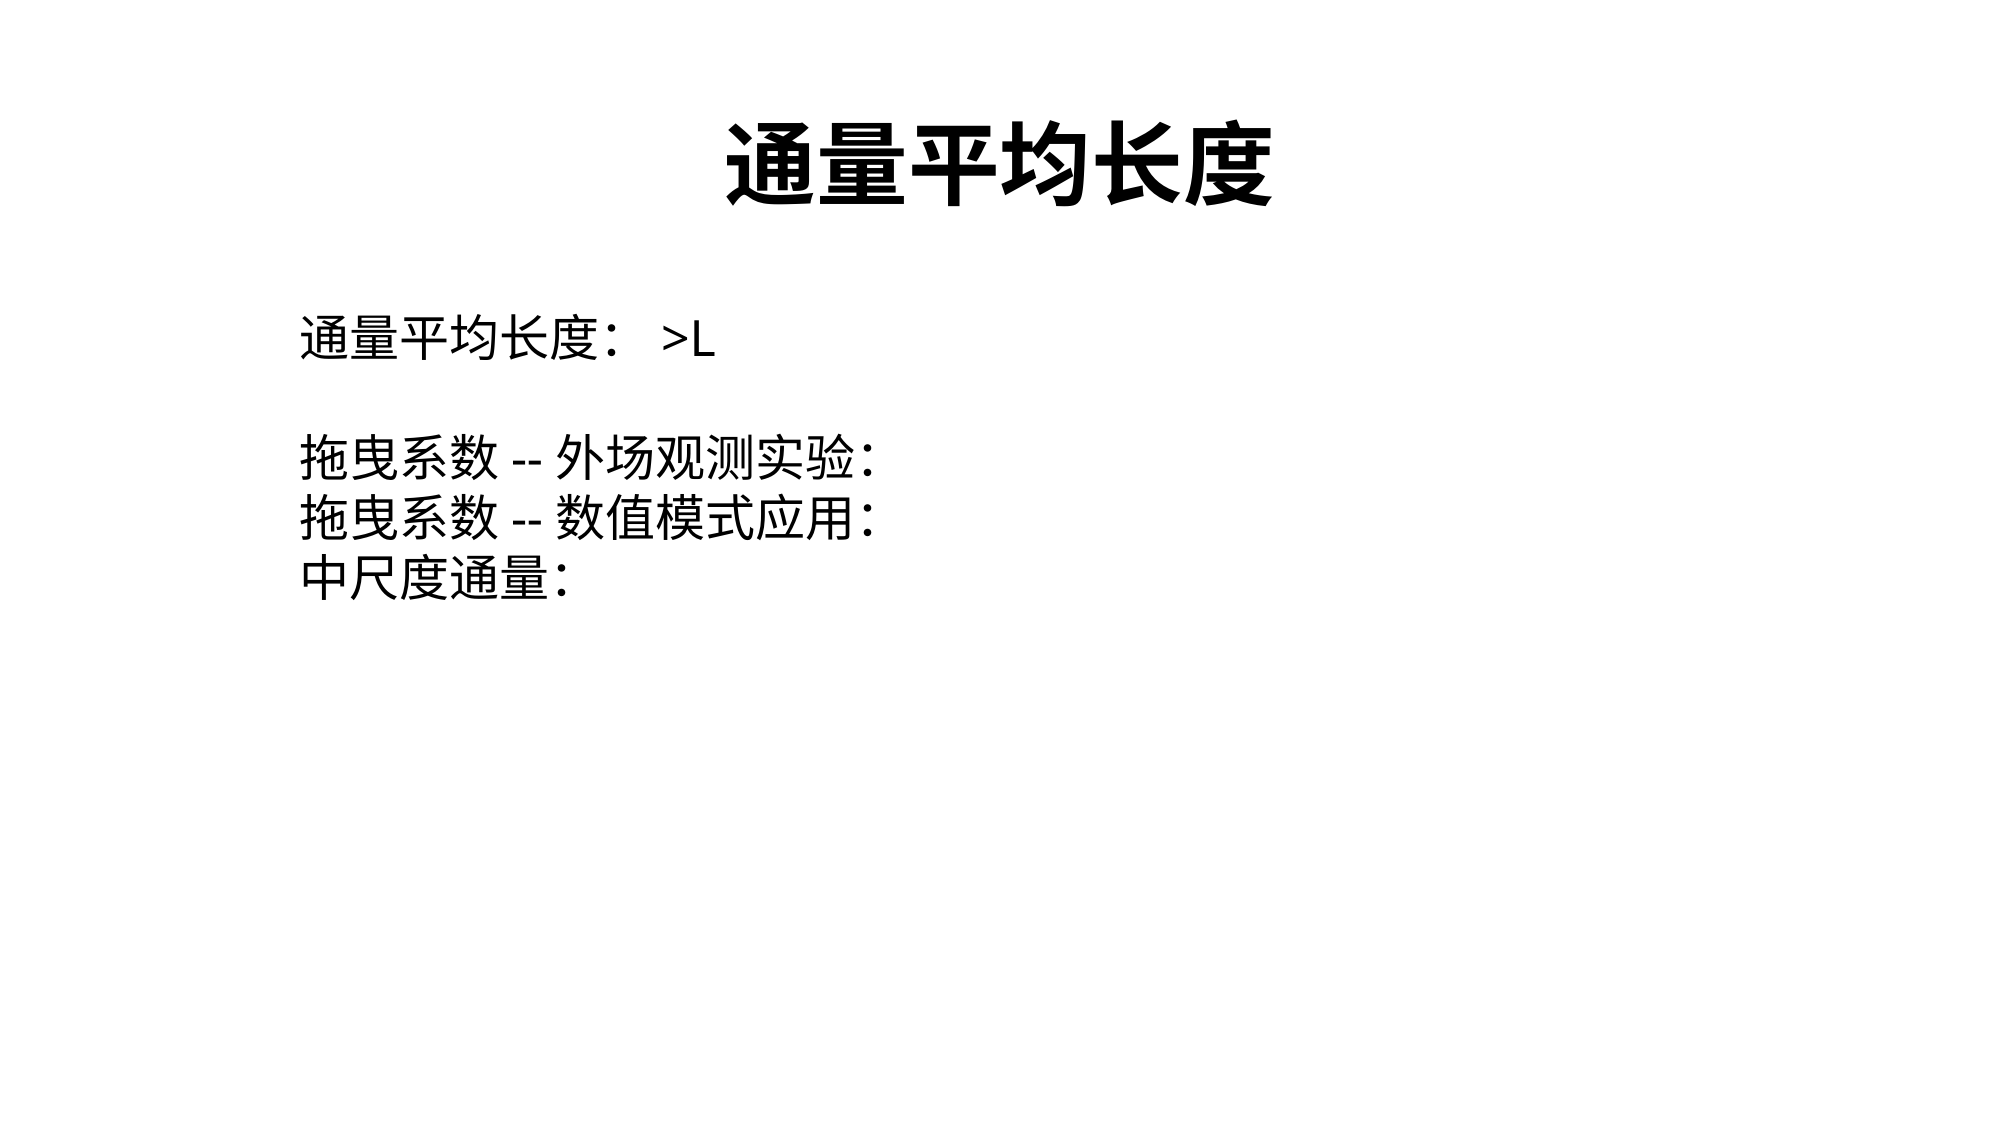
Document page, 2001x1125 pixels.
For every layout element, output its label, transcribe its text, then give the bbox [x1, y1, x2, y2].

title 通量平均长度 [137, 59, 1863, 278]
